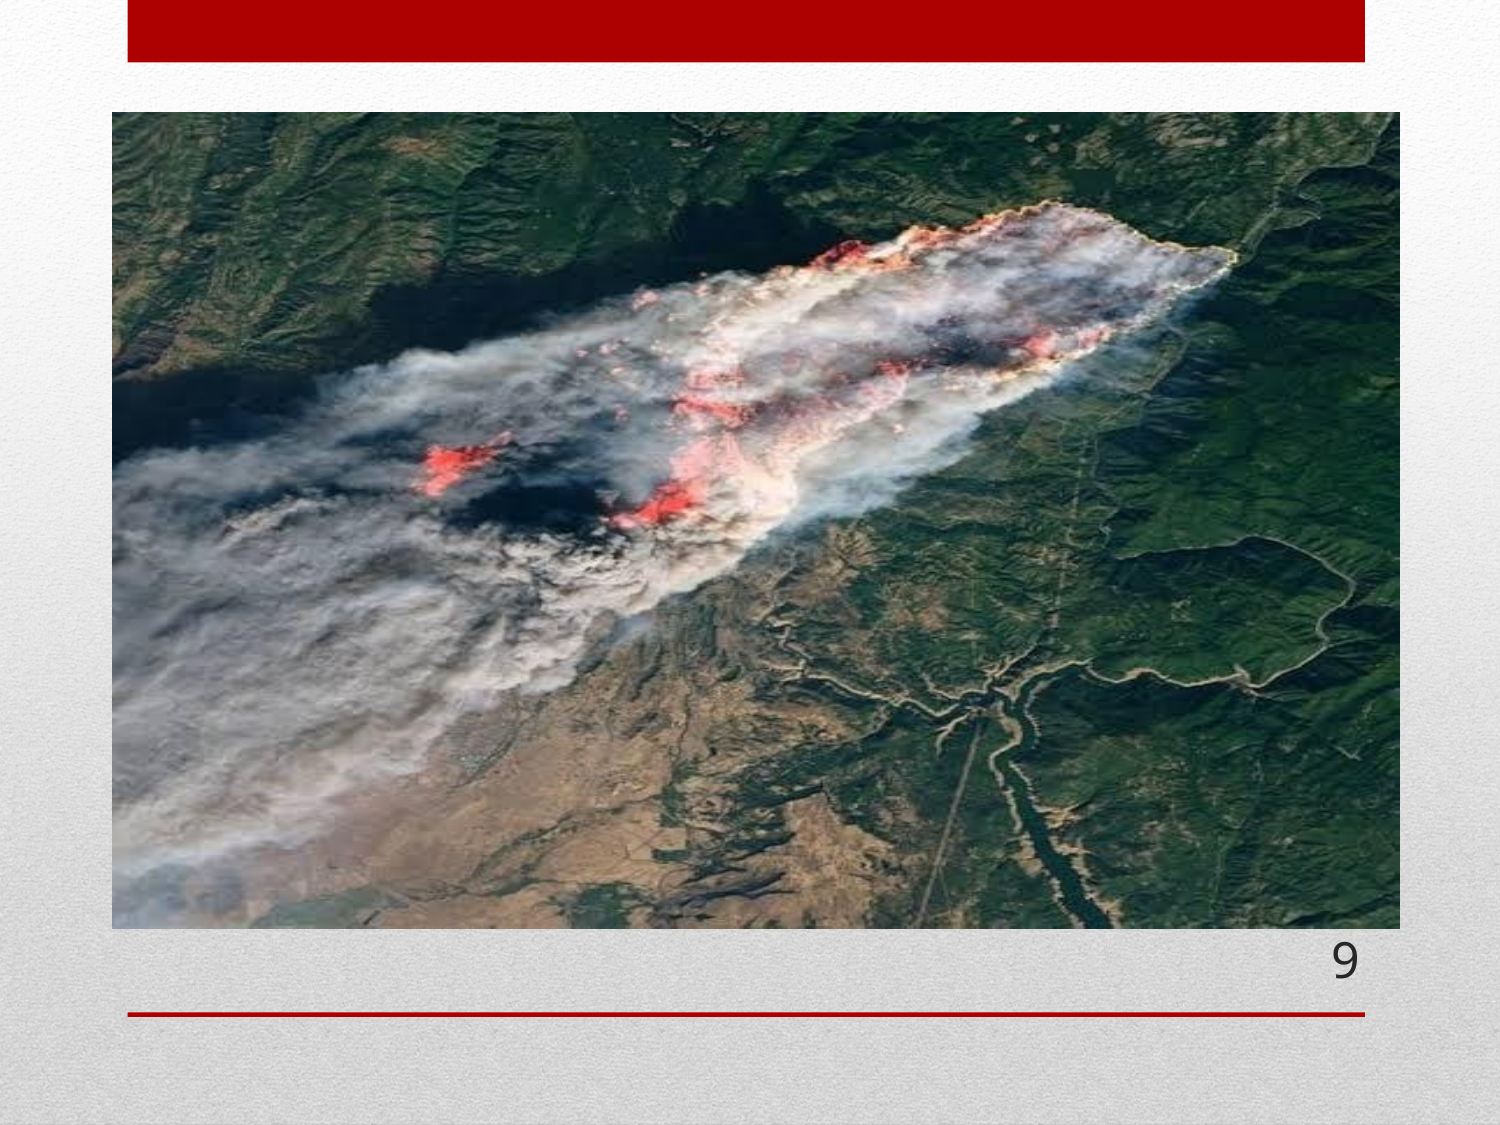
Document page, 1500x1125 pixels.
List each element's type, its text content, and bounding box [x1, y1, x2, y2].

slide_number 9 [1250, 941, 1375, 993]
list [111, 111, 1401, 930]
